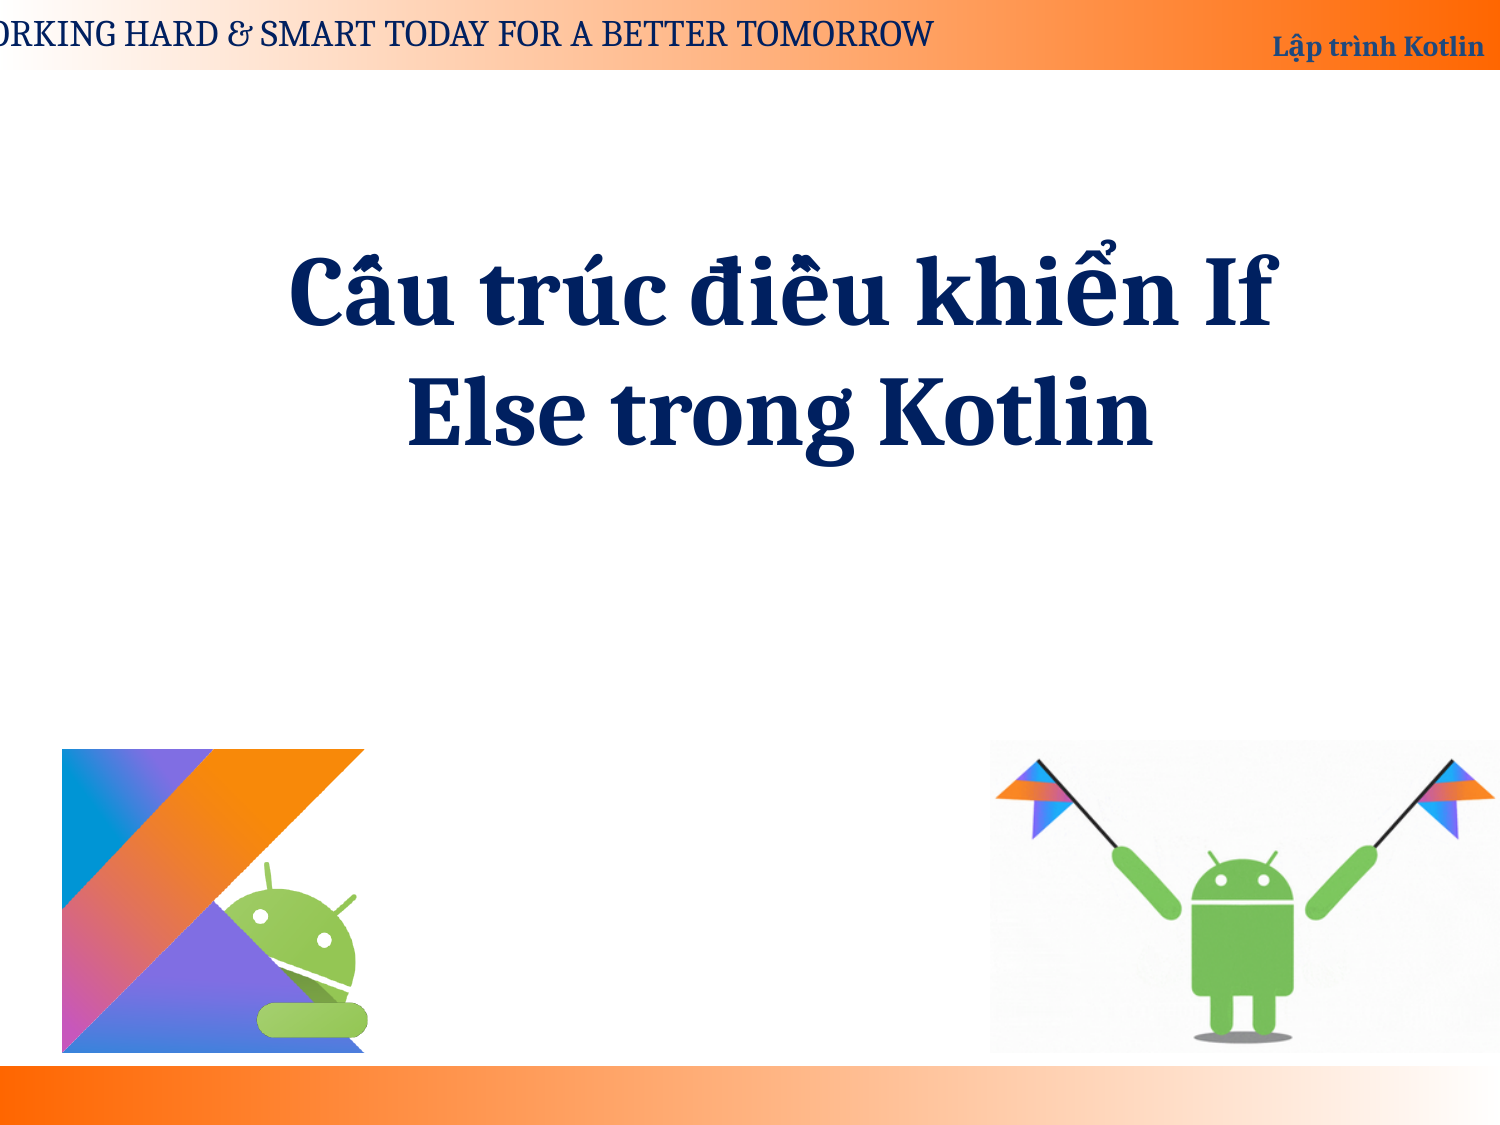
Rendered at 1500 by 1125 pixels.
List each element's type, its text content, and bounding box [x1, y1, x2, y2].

picture [62, 749, 369, 1053]
picture [990, 739, 1500, 1053]
text_box Cấu trúc điều khiển If Else trong Kotlin [187, 237, 1375, 454]
